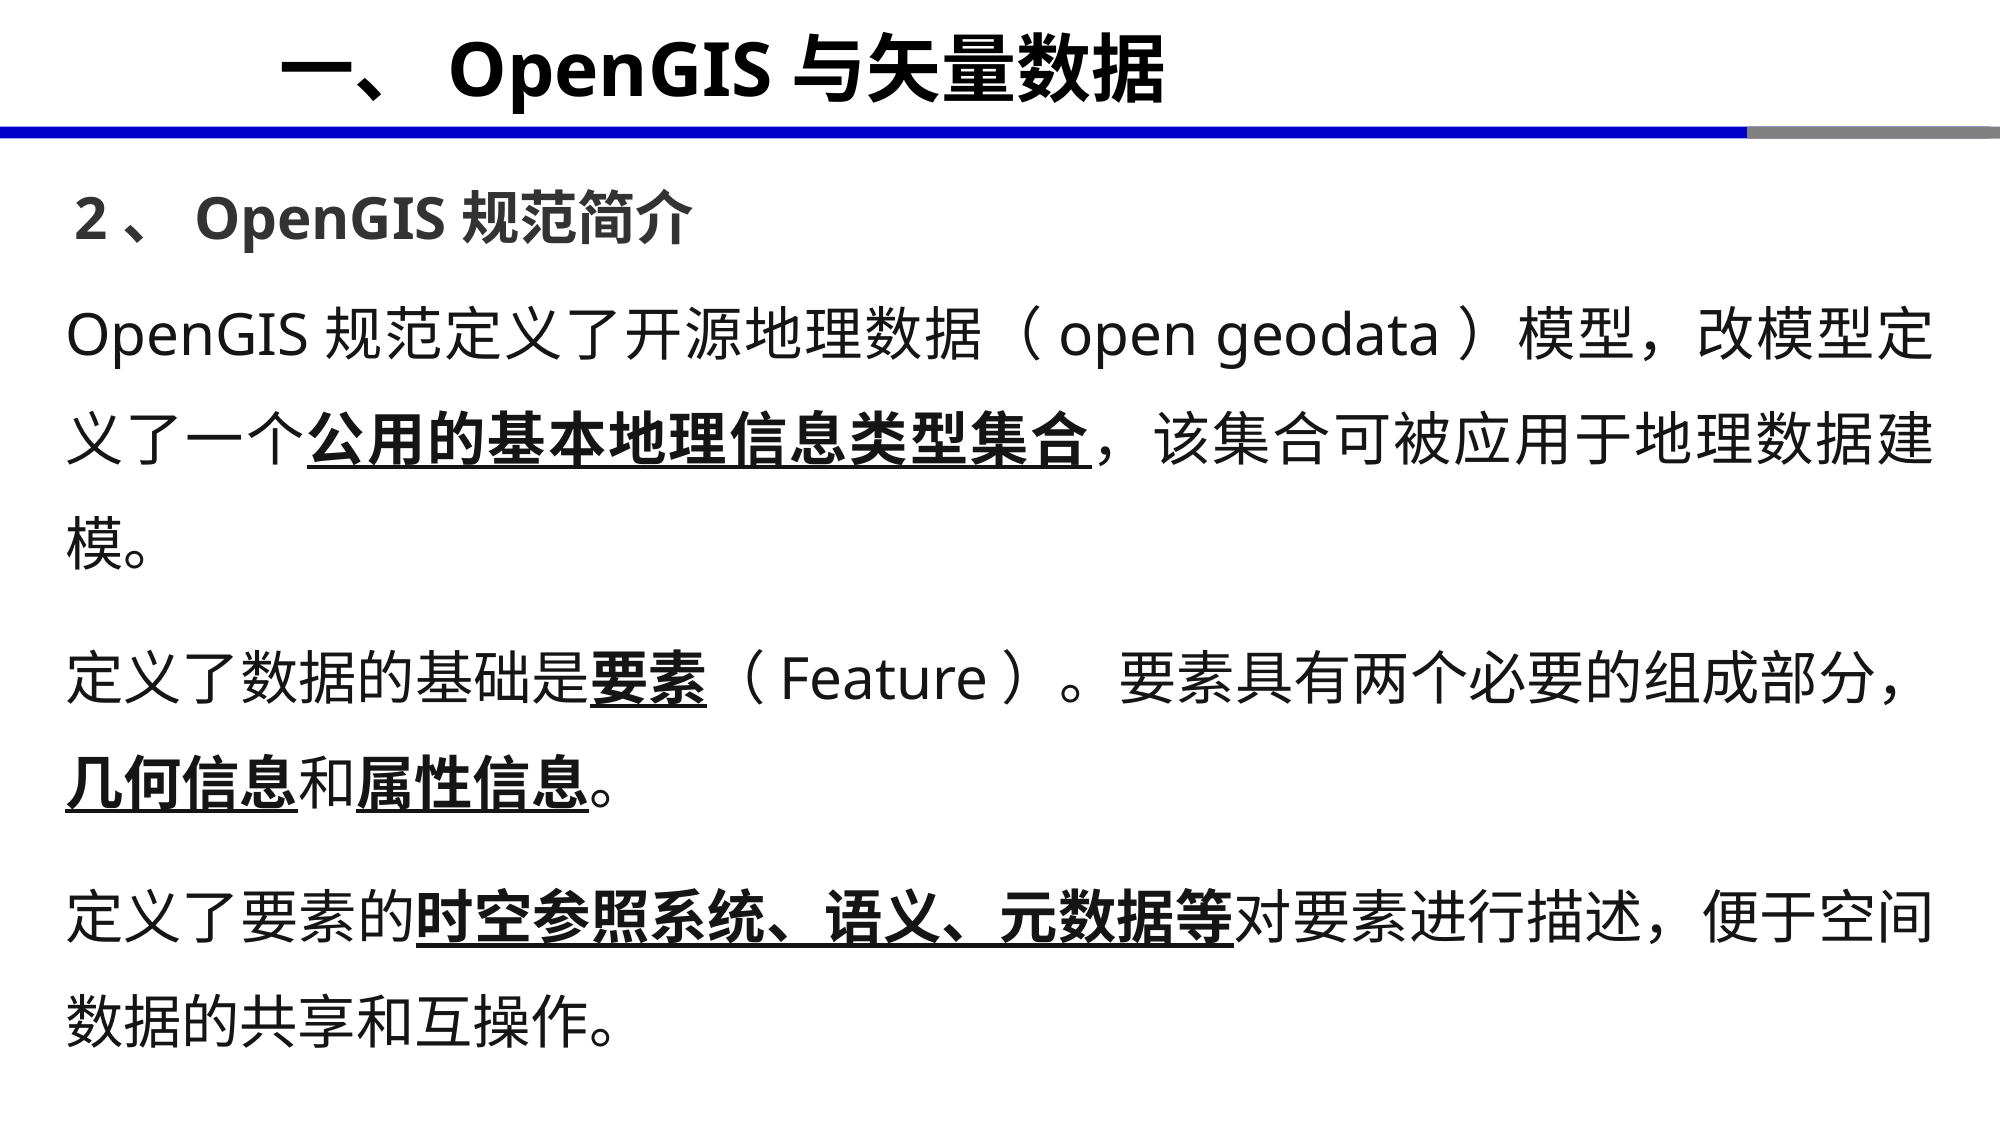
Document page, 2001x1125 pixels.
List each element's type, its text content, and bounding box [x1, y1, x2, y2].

title 一、OpenGIS与矢量数据 [249, 1, 1729, 132]
text_box 2、OpenGIS规范简介 [60, 138, 1698, 255]
text_box OpenGIS规范定义了开源地理数据（open geodata）模型，改模型定义了一个公用的基本地理信息类型集合，该集合可被应用于地理数据建模。 定义了数据的基础是要素（Feature）。要素具有两个必要的组成部分，几何信息和属性信息。 定义了要素的时空参照系统、语义、元数据等对要素进行描述，便于空间数据的共享和互操作。 [50, 255, 1950, 1063]
